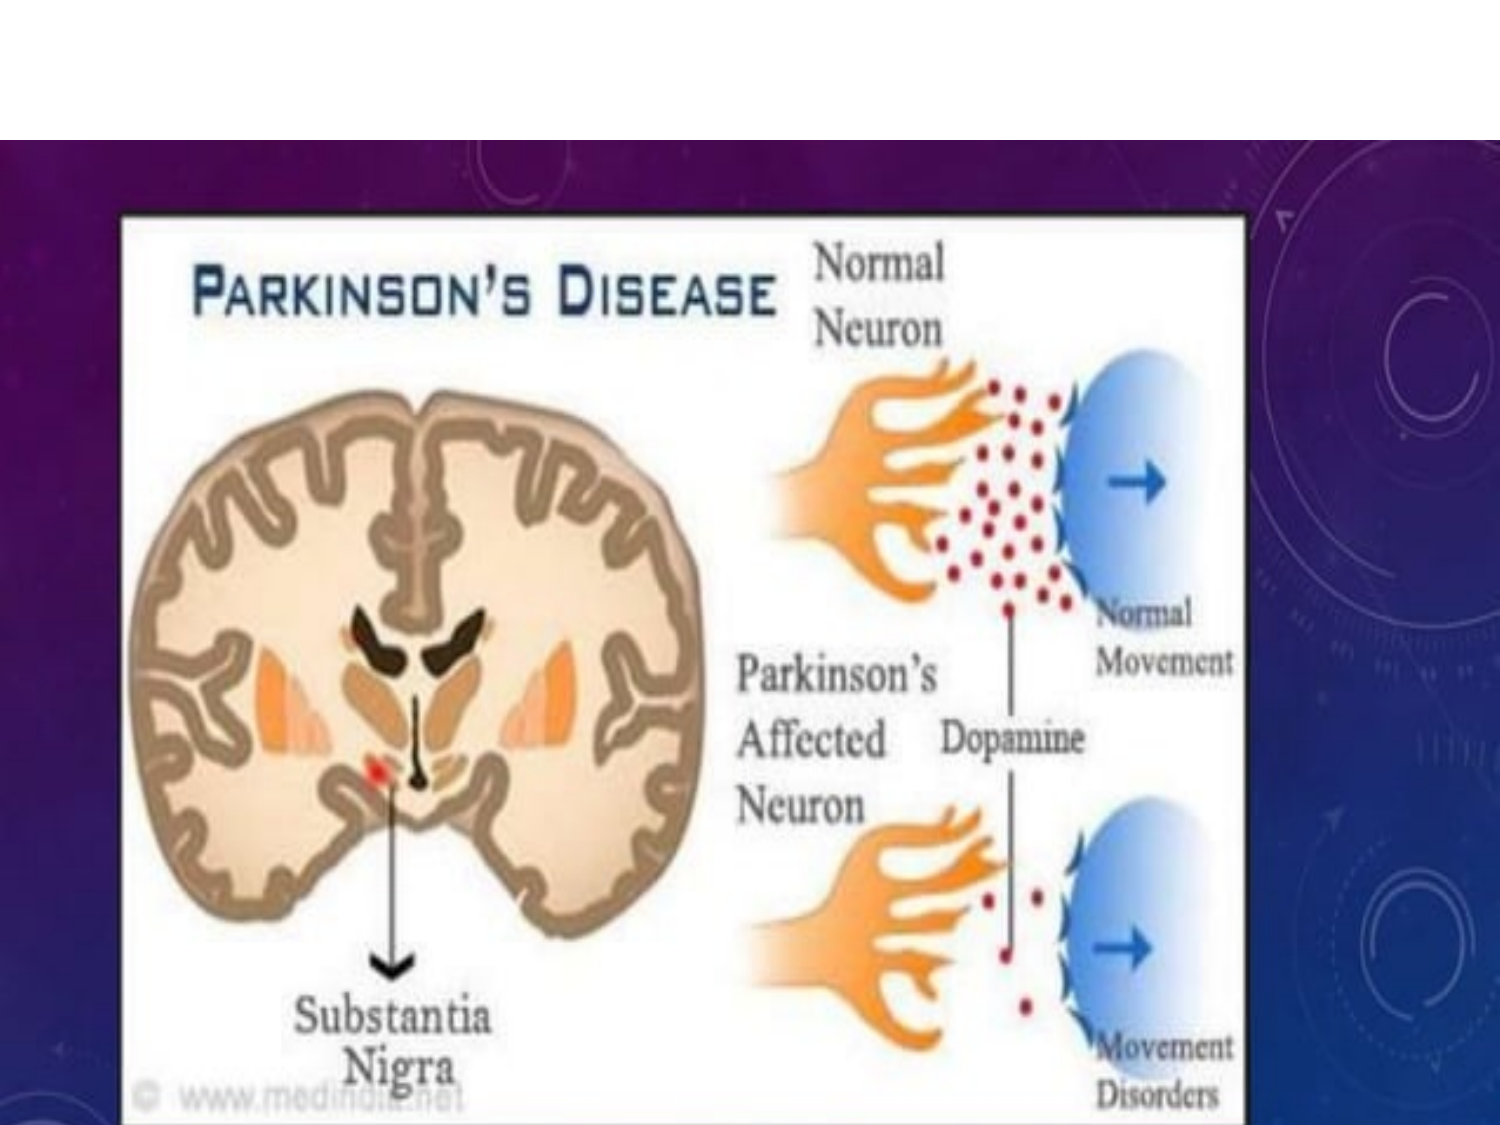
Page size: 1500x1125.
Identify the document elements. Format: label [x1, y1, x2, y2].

picture [0, 139, 1500, 1125]
